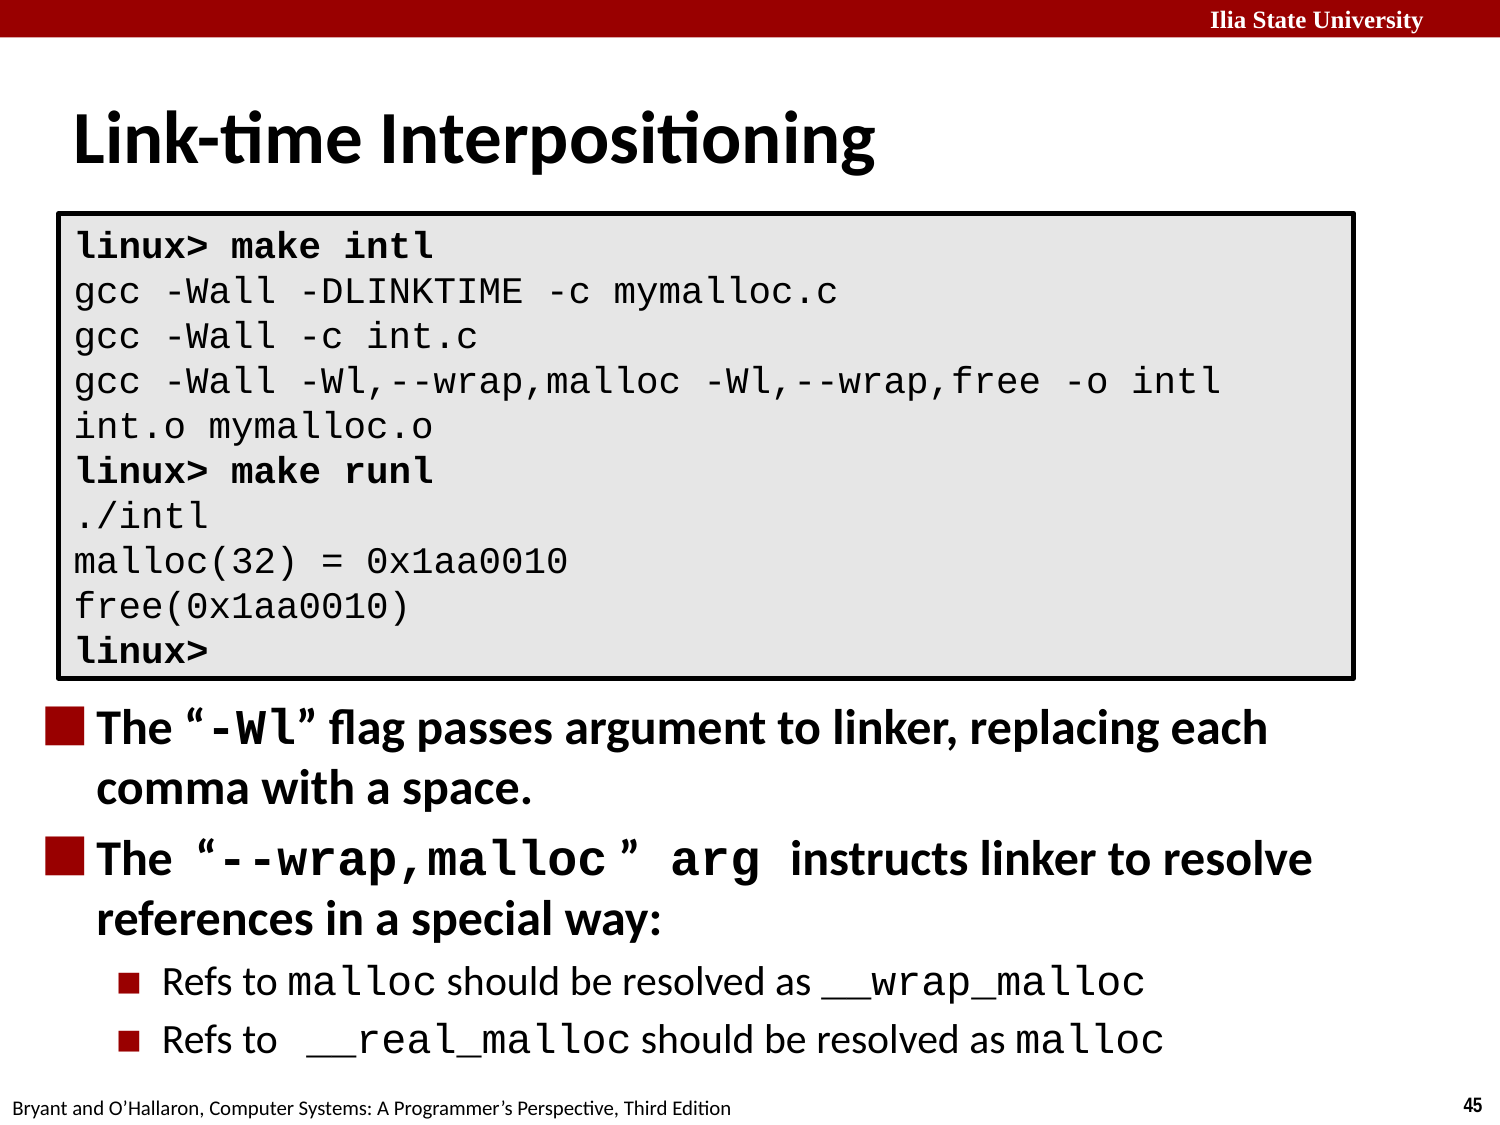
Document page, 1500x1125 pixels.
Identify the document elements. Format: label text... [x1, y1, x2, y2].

text_box linux> make intl gcc -Wall -DLINKTIME -c mymalloc.c gcc -Wall -c int.c gcc -Wall -Wl,--wrap,malloc -Wl,--wrap,free -o intl int.o mymalloc.o linux> make runl ./intl malloc(32) = 0x1aa0010 free(0x1aa0010) linux> [58, 213, 1354, 679]
title Link-time Interpositioning [58, 71, 1304, 197]
list The “-Wl” flag passes argument to linker, replacing each comma with a space. The “--wrap,malloc ” arg instructs linker to resolve references in a special way: Refs to malloc should be resolved as __wrap_malloc Refs to __real_malloc should be resolved as malloc [24, 687, 1388, 1088]
